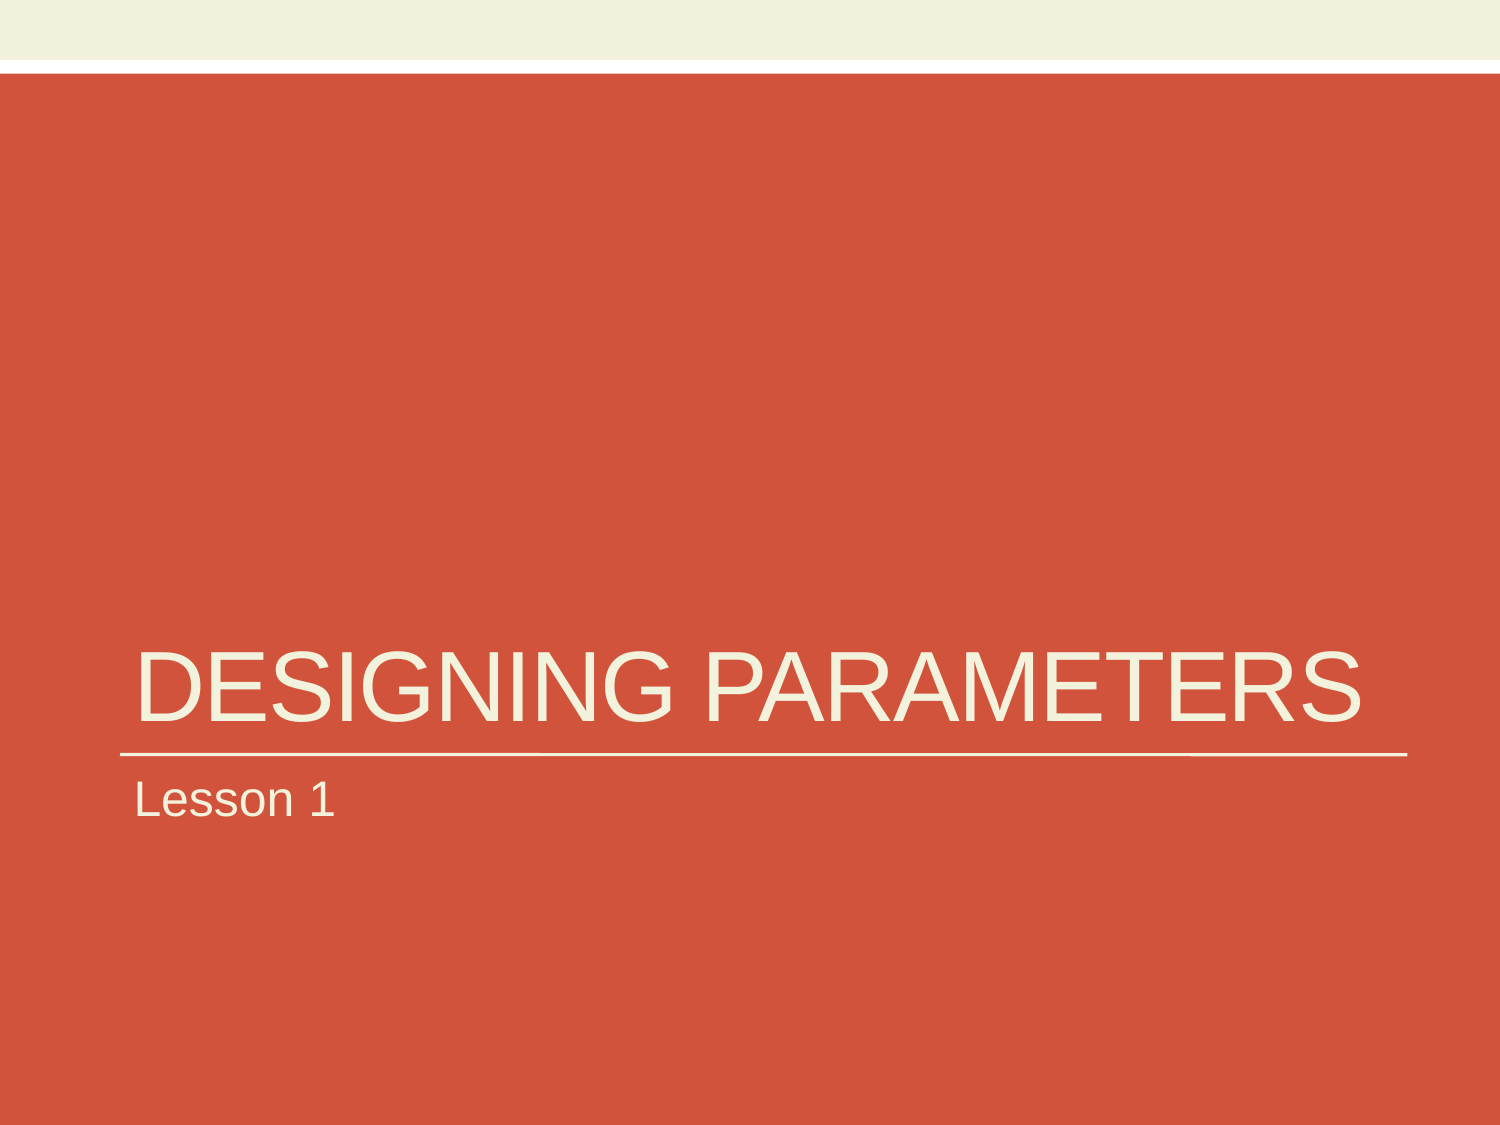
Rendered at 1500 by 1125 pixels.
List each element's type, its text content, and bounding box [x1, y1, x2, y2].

list Lesson 1 [118, 758, 1394, 1006]
title Designing Parameters [118, 387, 1394, 749]
